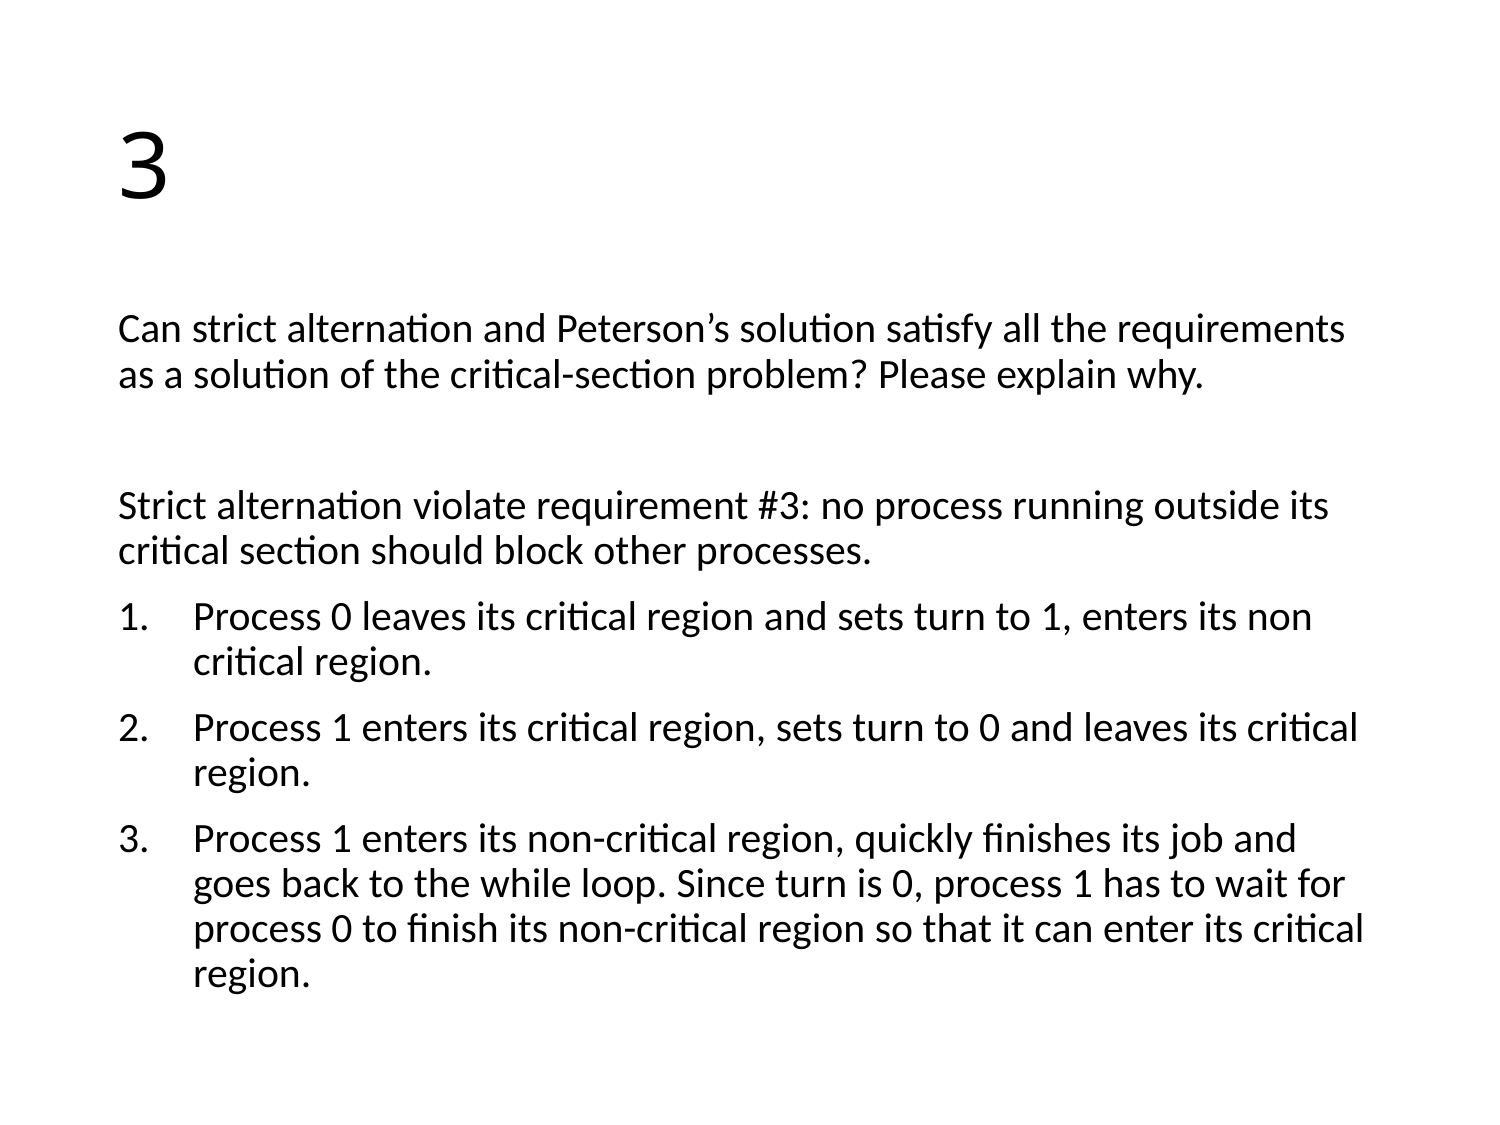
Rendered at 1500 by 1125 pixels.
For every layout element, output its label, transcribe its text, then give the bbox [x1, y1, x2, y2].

title 3 [103, 59, 1397, 278]
list Can strict alternation and Peterson’s solution satisfy all the requirements as a solution of the critical-section problem? Please explain why. Strict alternation violate requirement #3: no process running outside its critical section should block other processes. Process 0 leaves its critical region and sets turn to 1, enters its non critical region. Process 1 enters its critical region, sets turn to 0 and leaves its critical region. Process 1 enters its non-critical region, quickly finishes its job and goes back to the while loop. Since turn is 0, process 1 has to wait for process 0 to finish its non-critical region so that it can enter its critical region. [103, 299, 1397, 1014]
